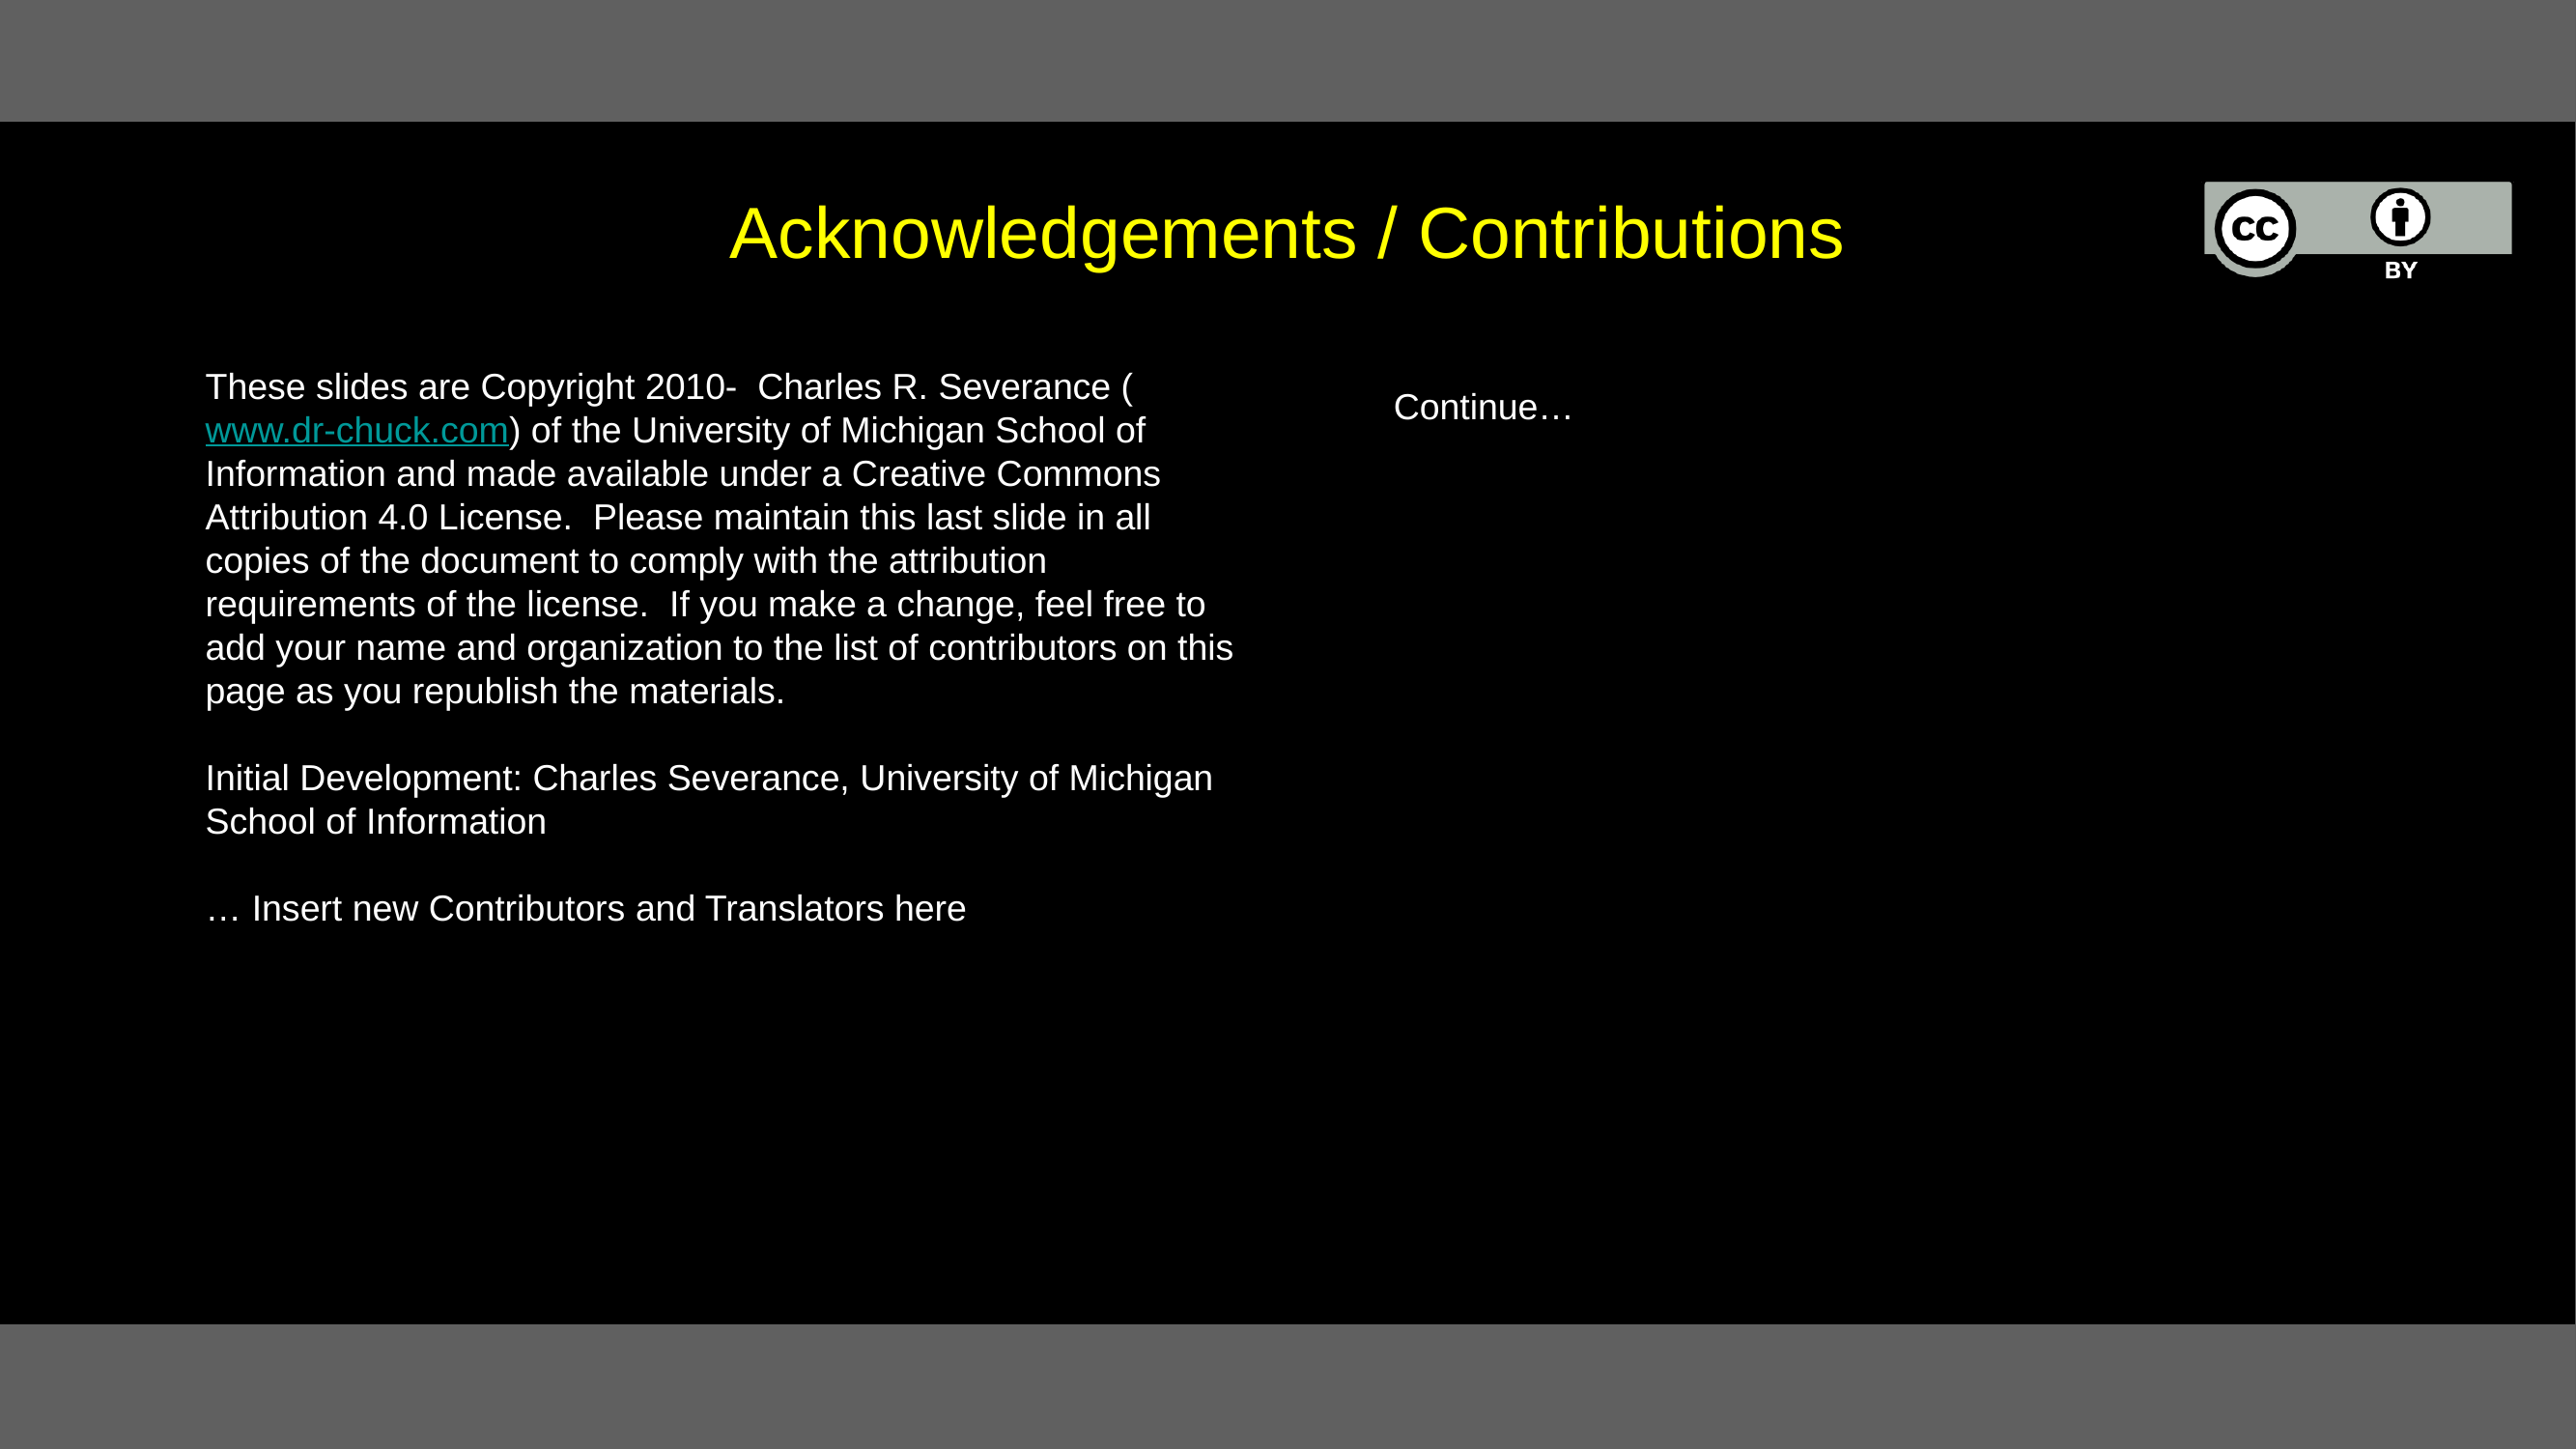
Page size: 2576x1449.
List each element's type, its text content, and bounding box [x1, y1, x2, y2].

title Acknowledgements / Contributions [128, 122, 2448, 338]
text_box These slides are Copyright 2010- Charles R. Severance (www.dr-chuck.com) of the University of Michigan School of Information and made available under a Creative Commons Attribution 4.0 License. Please maintain this last slide in all copies of the document to comply with the attribution requirements of the license. If you make a change, feel free to add your name and organization to the list of contributors on this page as you republish the materials. Initial Development: Charles Severance, University of Michigan School of Information … Insert new Contributors and Translators here [190, 348, 1268, 1286]
picture [2201, 179, 2514, 286]
text_box Continue… [1378, 369, 2456, 1286]
